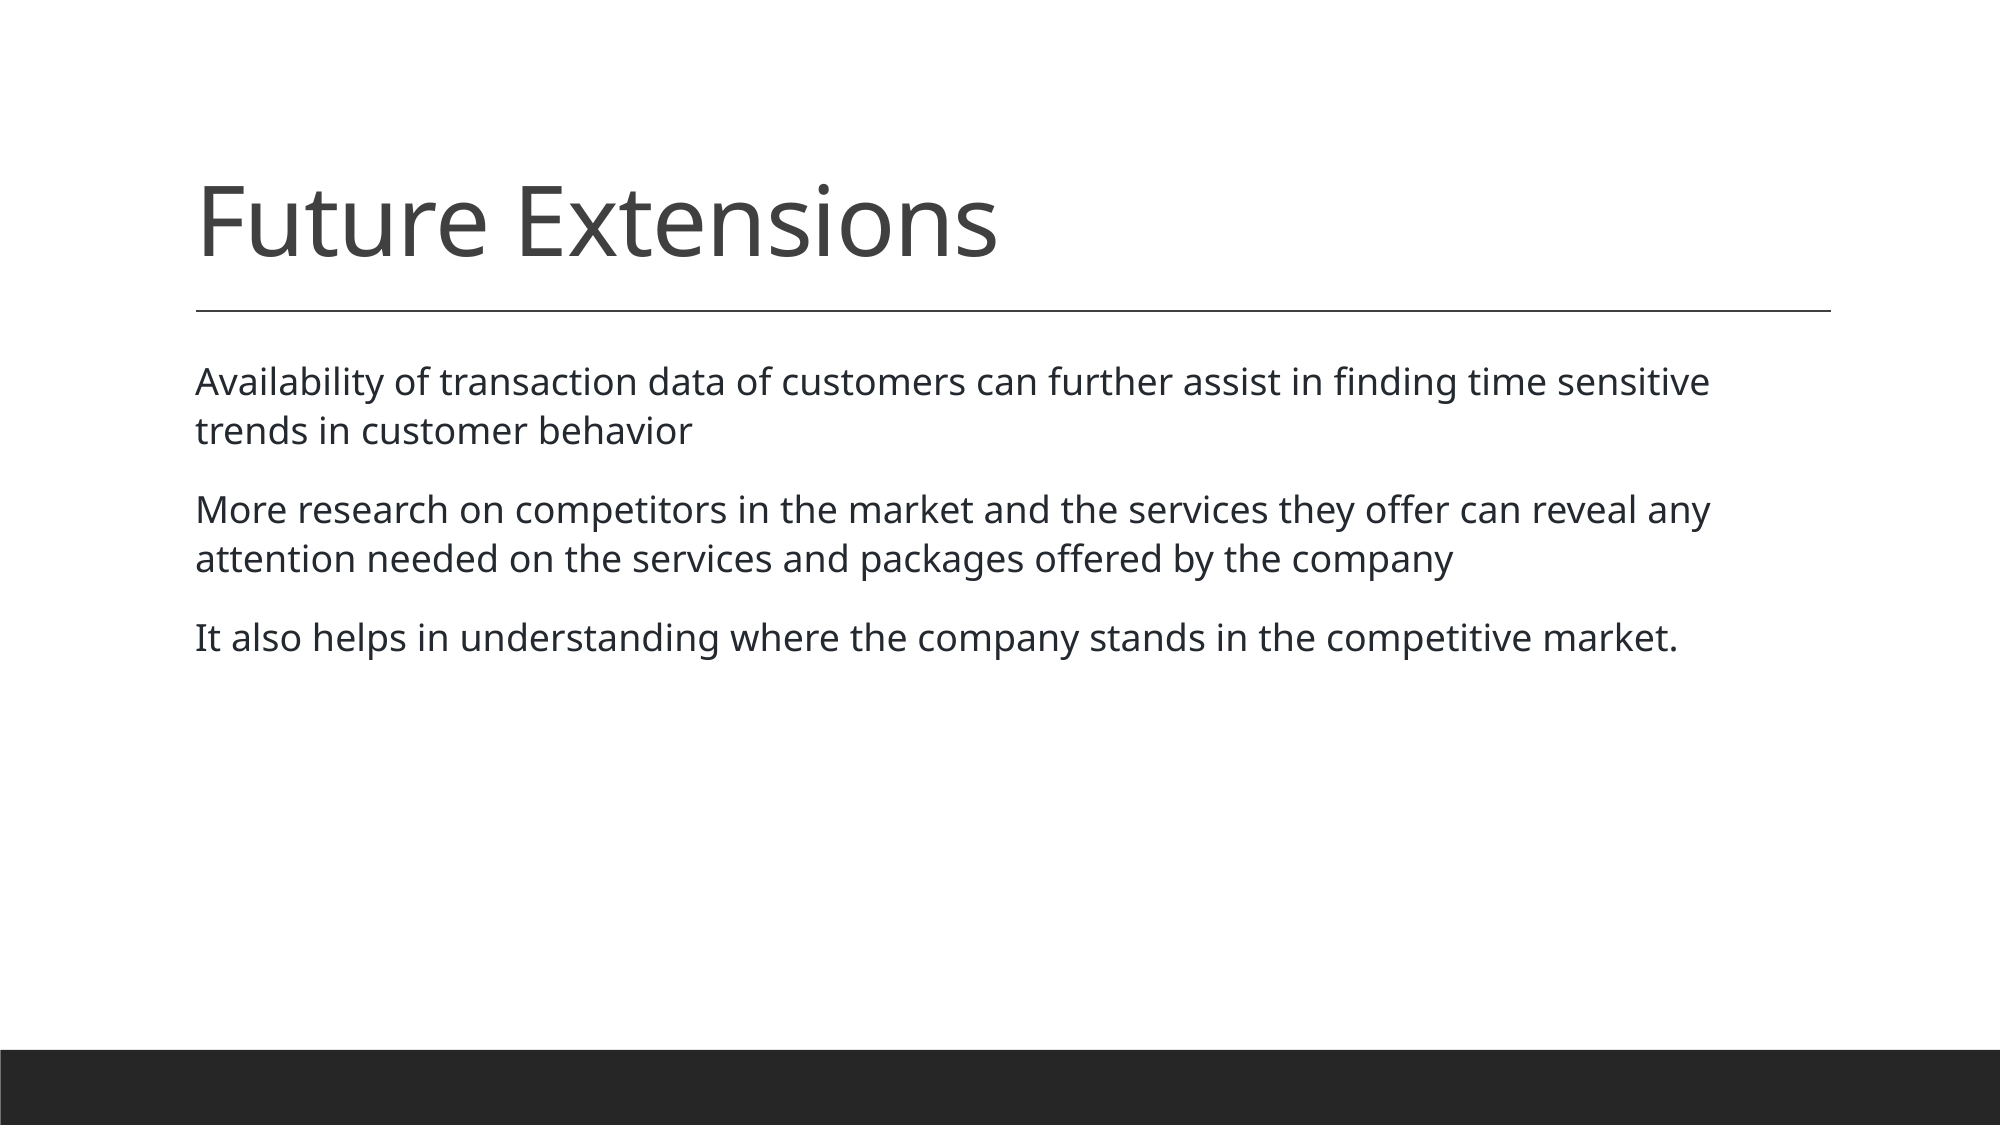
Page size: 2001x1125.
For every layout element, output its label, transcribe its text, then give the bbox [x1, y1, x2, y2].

title Future Extensions [180, 47, 1830, 285]
list Availability of transaction data of customers can further assist in finding time sensitive trends in customer behavior More research on competitors in the market and the services they offer can reveal any attention needed on the services and packages offered by the company It also helps in understanding where the company stands in the competitive market. [180, 345, 1830, 963]
